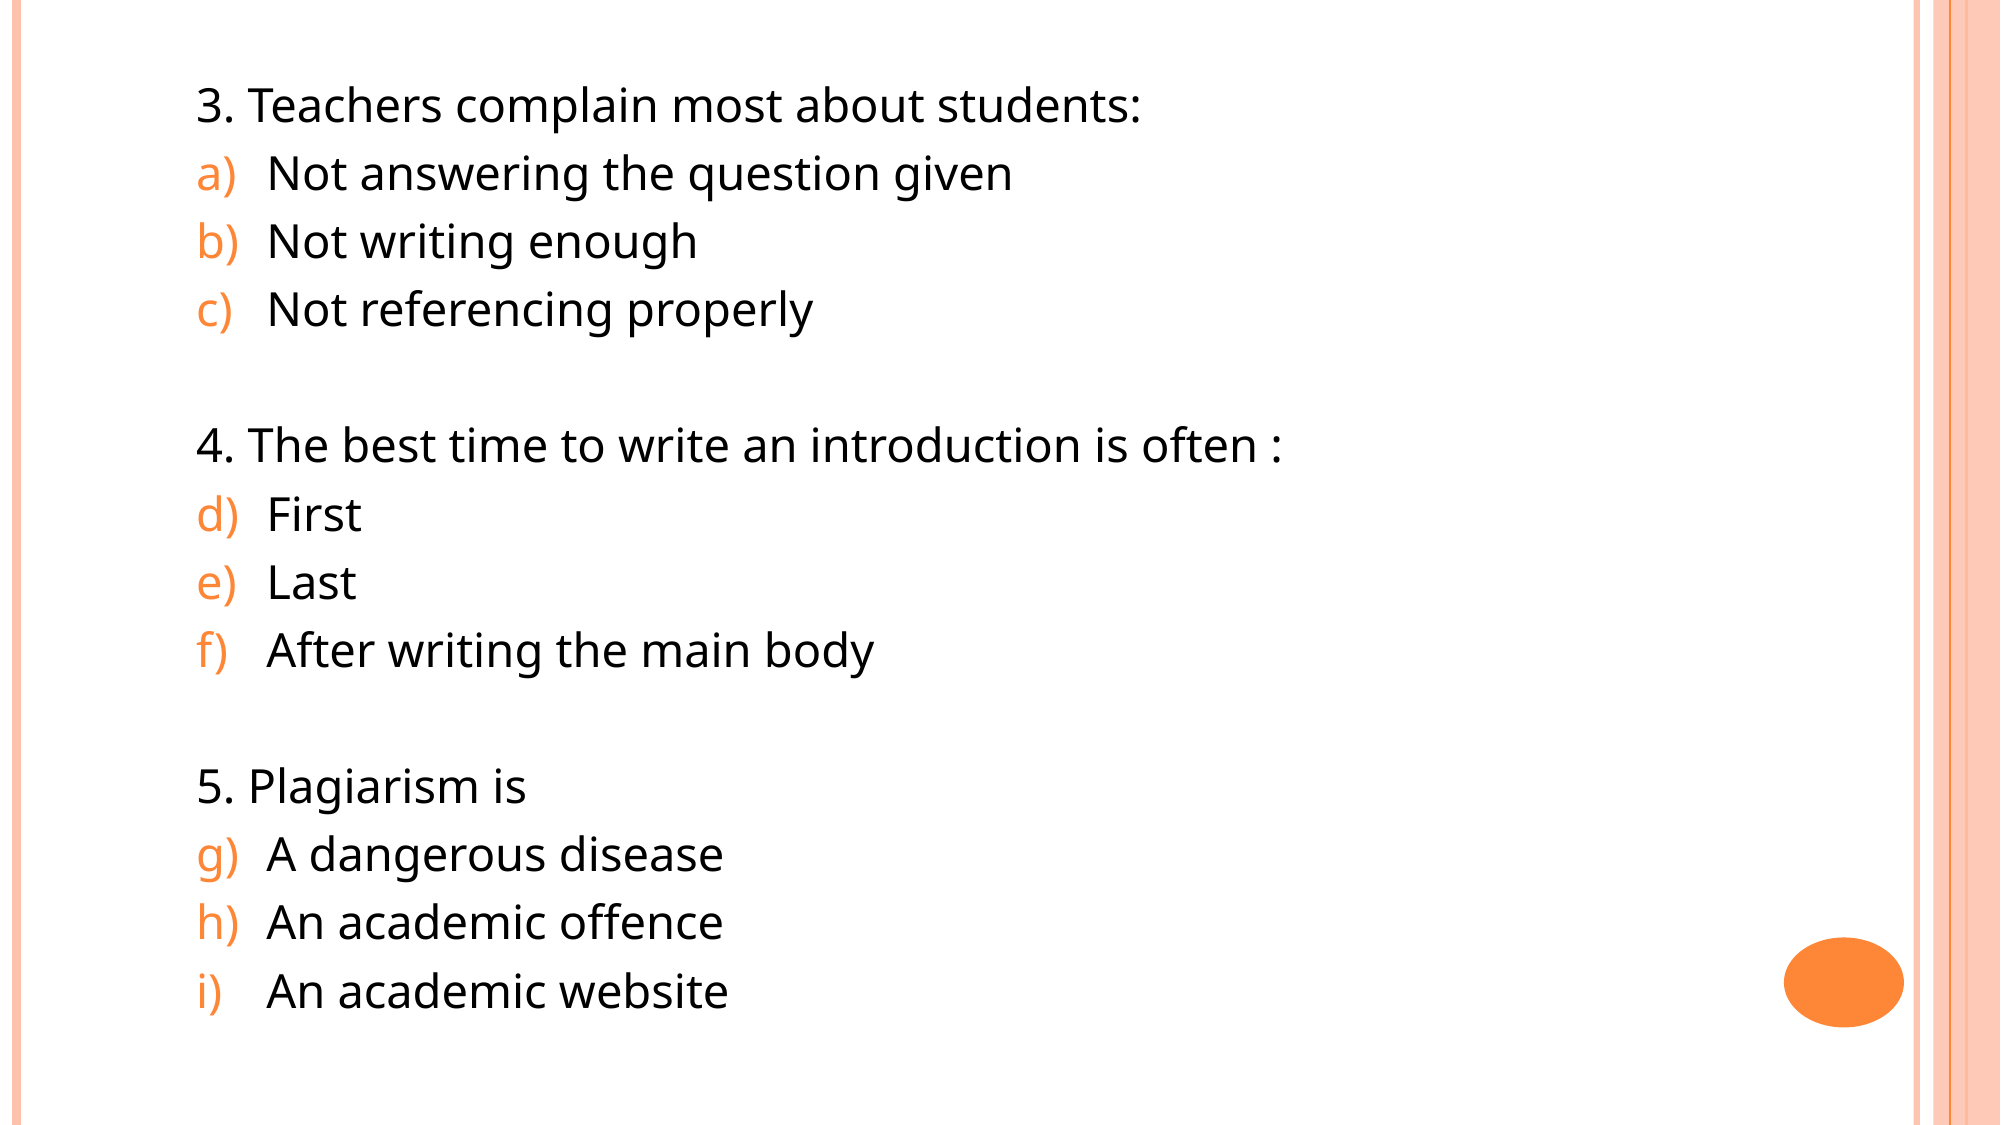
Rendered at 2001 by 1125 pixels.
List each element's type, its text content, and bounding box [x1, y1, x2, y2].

list 3. Teachers complain most about students: Not answering the question given Not writing enough Not referencing properly 4. The best time to write an introduction is often : First Last After writing the main body 5. Plagiarism is A dangerous disease An academic offence An academic website [181, 67, 1649, 1025]
